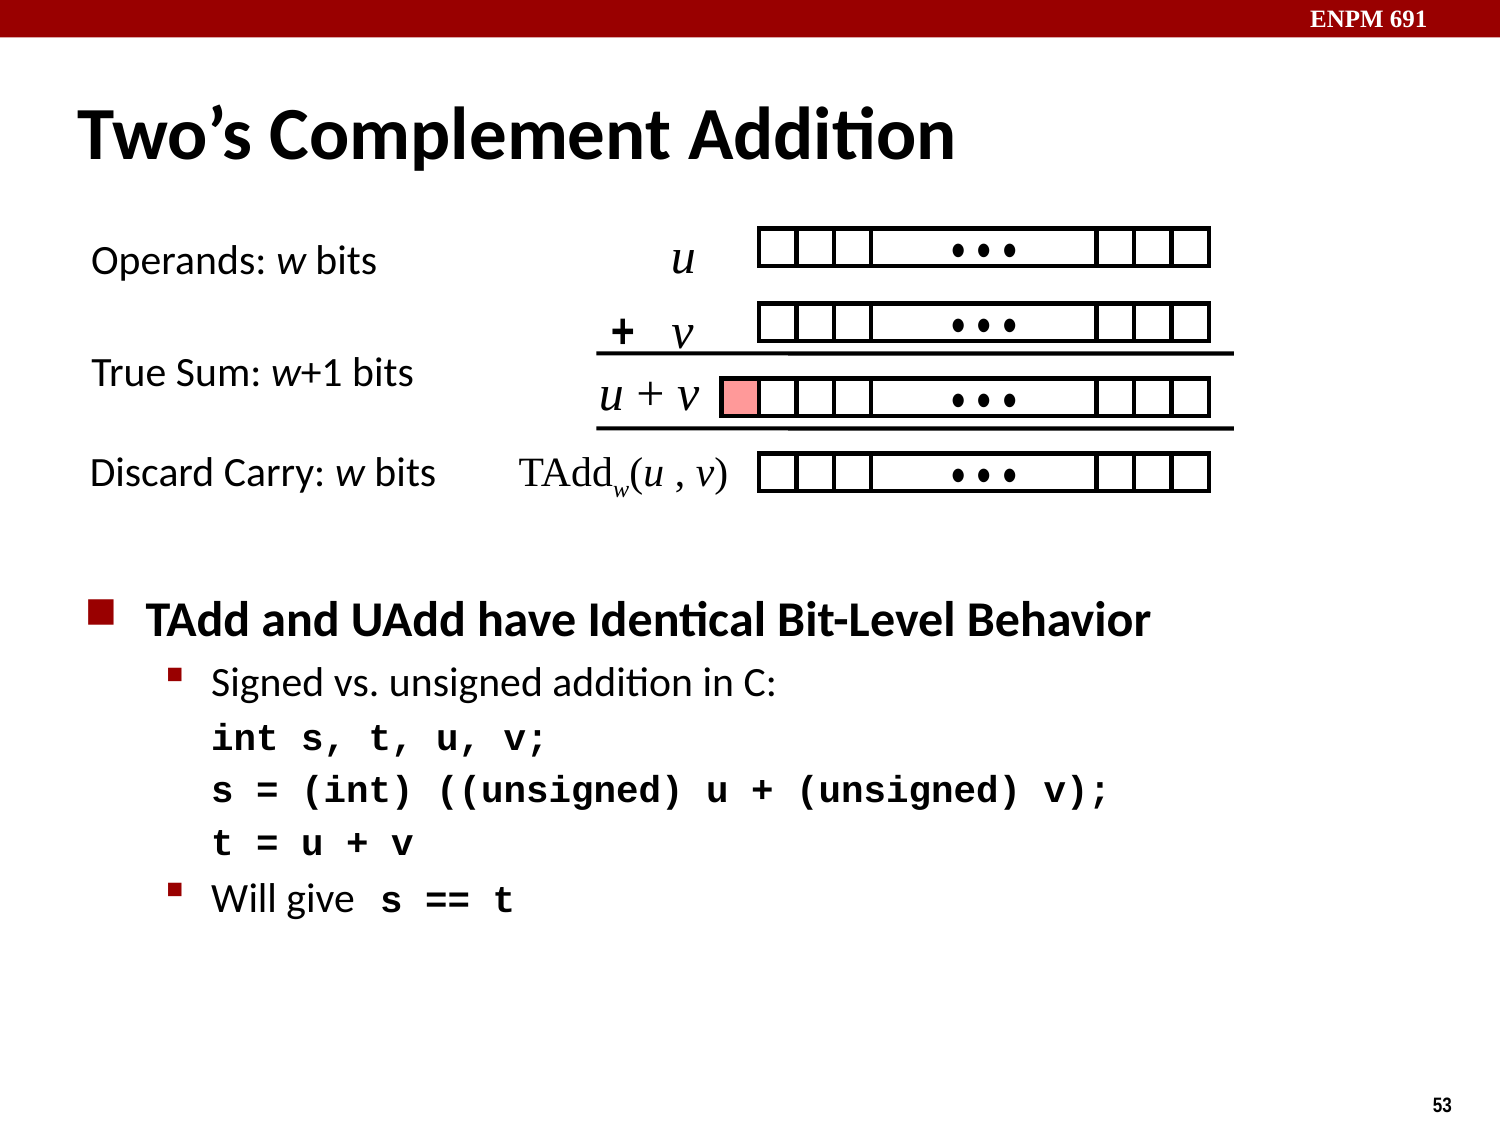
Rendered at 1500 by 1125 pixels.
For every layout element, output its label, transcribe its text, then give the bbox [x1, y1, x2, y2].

text_box u + v [584, 353, 715, 429]
title Two’s Complement Addition [62, 83, 1289, 176]
text_box Operands: w bits [76, 224, 393, 290]
text_box v [656, 290, 709, 353]
list TAdd and UAdd have Identical Bit-Level Behavior Signed vs. unsigned addition in C: int s, t, u, v; s = (int) ((unsigned) u + (unsigned) v); t = u + v Will give s == t [74, 579, 1374, 948]
text_box True Sum: w+1 bits [76, 337, 430, 403]
text_box Discard Carry: w bits [75, 437, 503, 503]
text_box u [656, 215, 711, 291]
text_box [758, 228, 1210, 267]
text_box + [595, 290, 650, 353]
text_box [758, 453, 1210, 492]
text_box TAddw(u , v) [503, 437, 743, 510]
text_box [721, 378, 1210, 417]
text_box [758, 303, 1210, 342]
